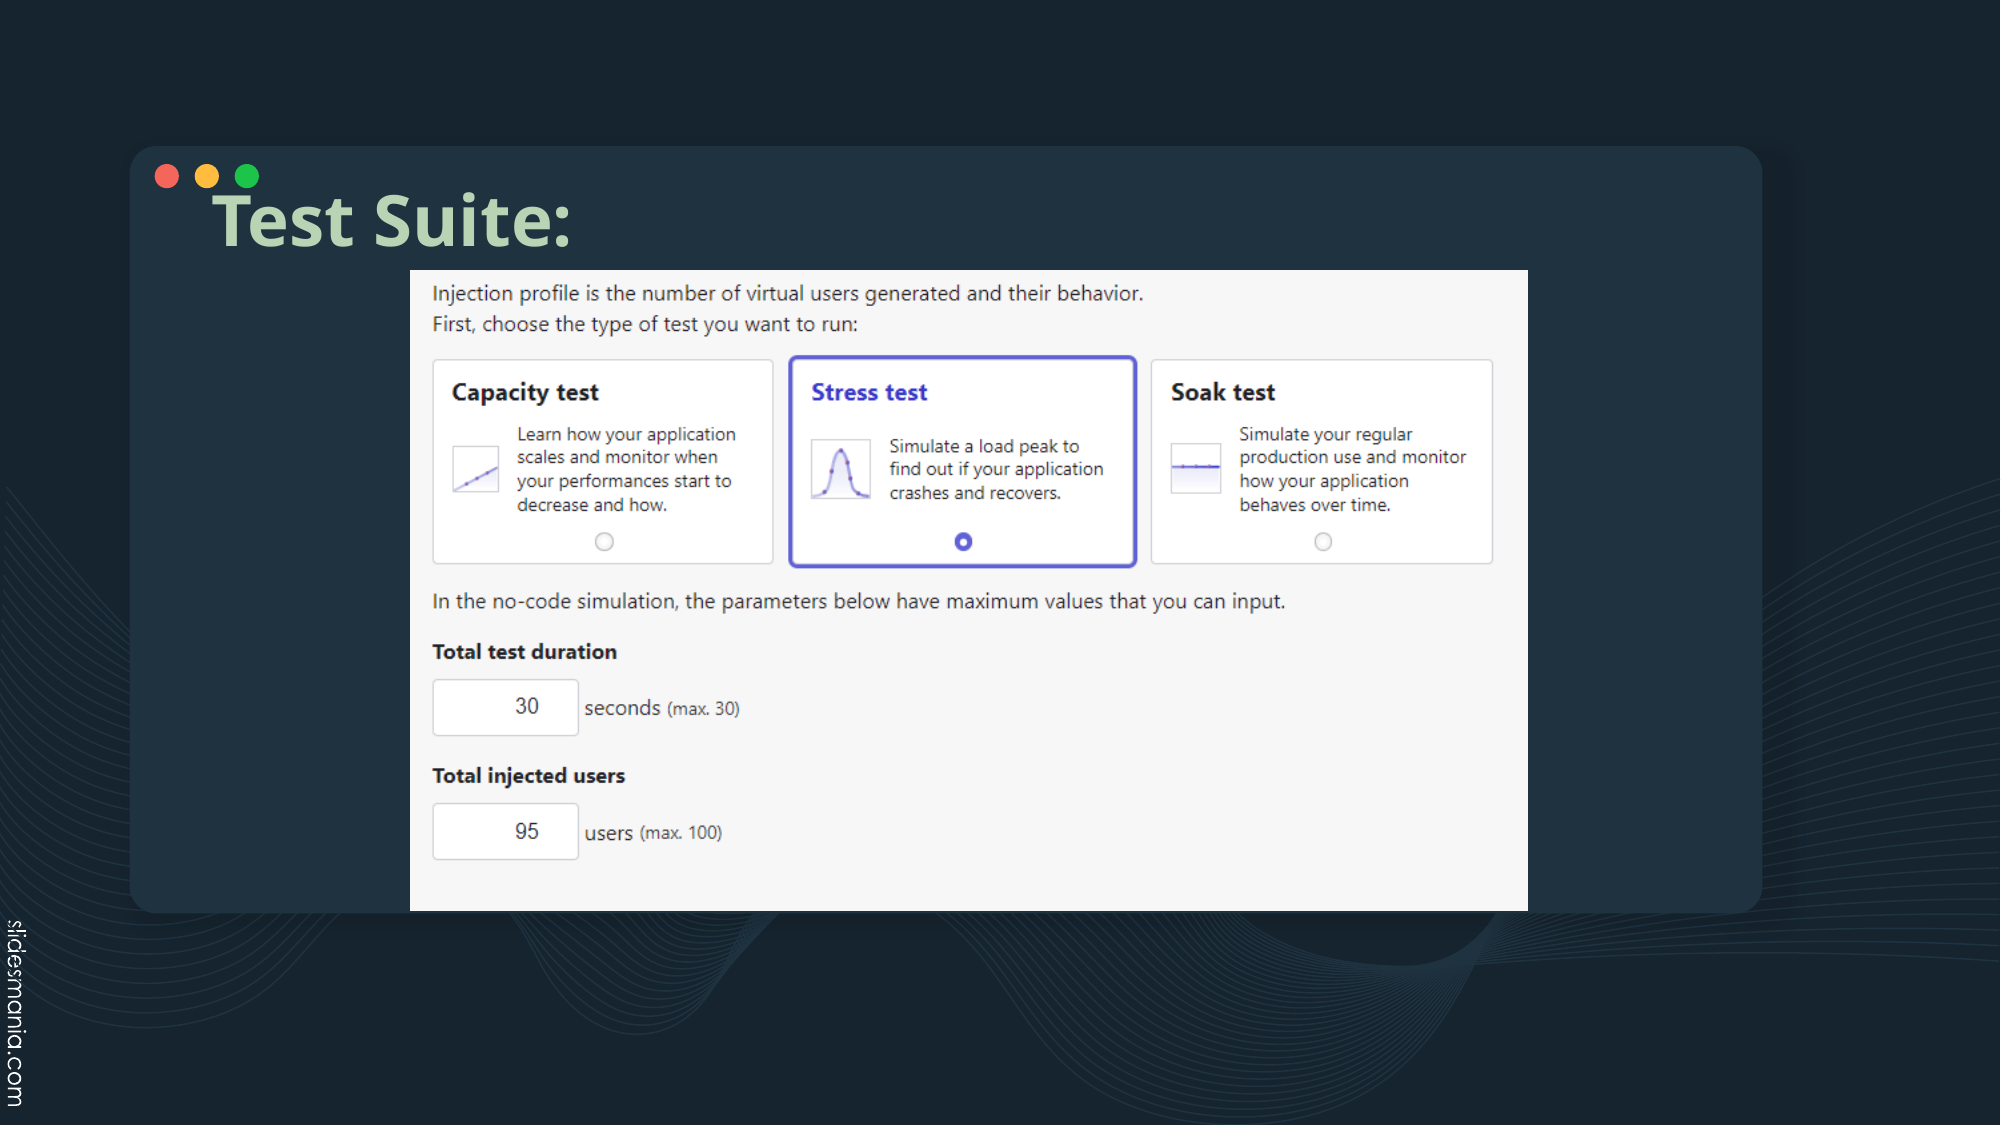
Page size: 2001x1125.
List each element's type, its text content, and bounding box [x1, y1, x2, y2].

picture [410, 270, 1528, 911]
title Test Suite: [191, 155, 1703, 291]
